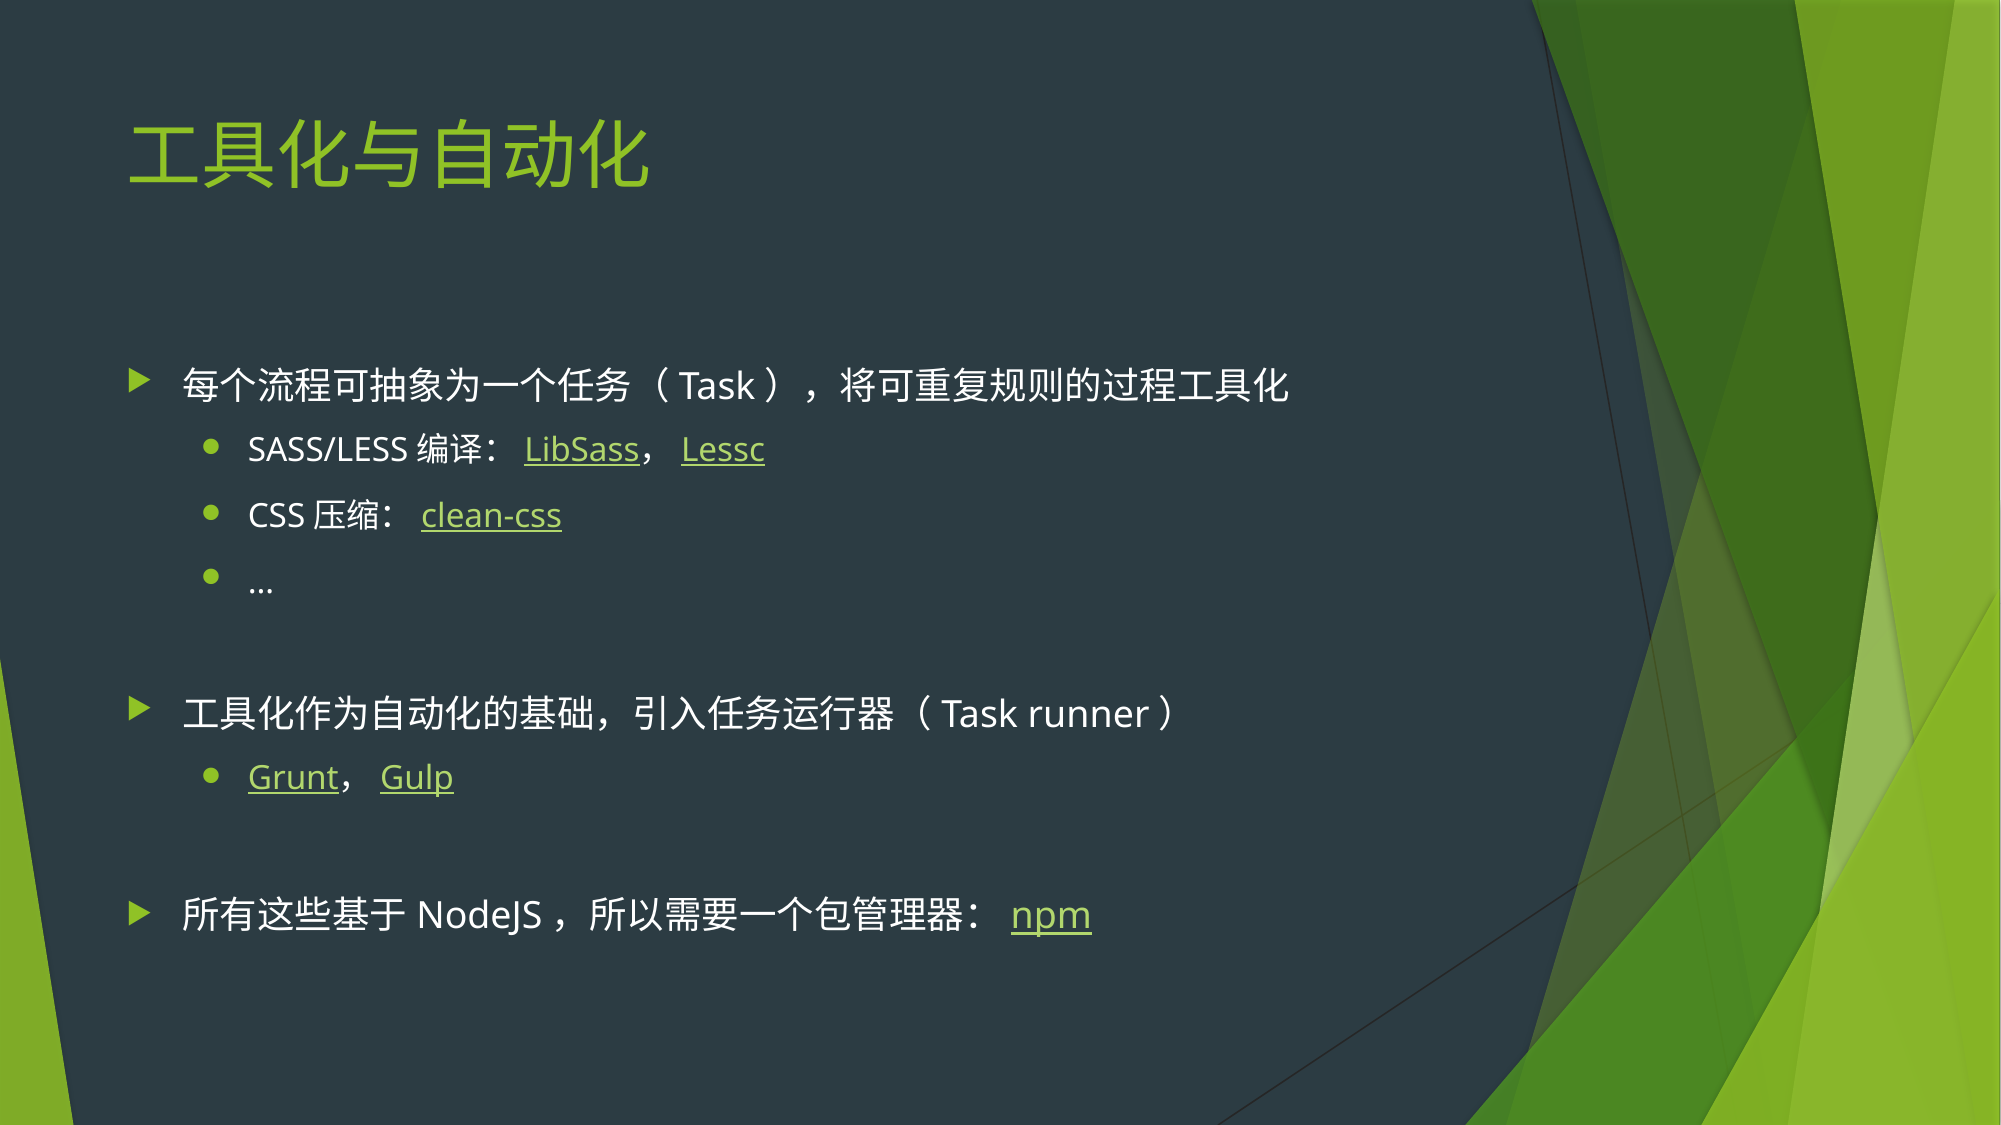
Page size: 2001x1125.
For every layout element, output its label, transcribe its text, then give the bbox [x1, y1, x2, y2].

list 每个流程可抽象为一个任务（Task），将可重复规则的过程工具化 SASS/LESS编译：LibSass，Lessc CSS压缩：clean-css … 工具化作为自动化的基础，引入任务运行器（Task runner） Grunt，Gulp 所有这些基于NodeJS，所以需要一个包管理器：npm [111, 354, 1522, 992]
title 工具化与自动化 [111, 99, 1522, 317]
